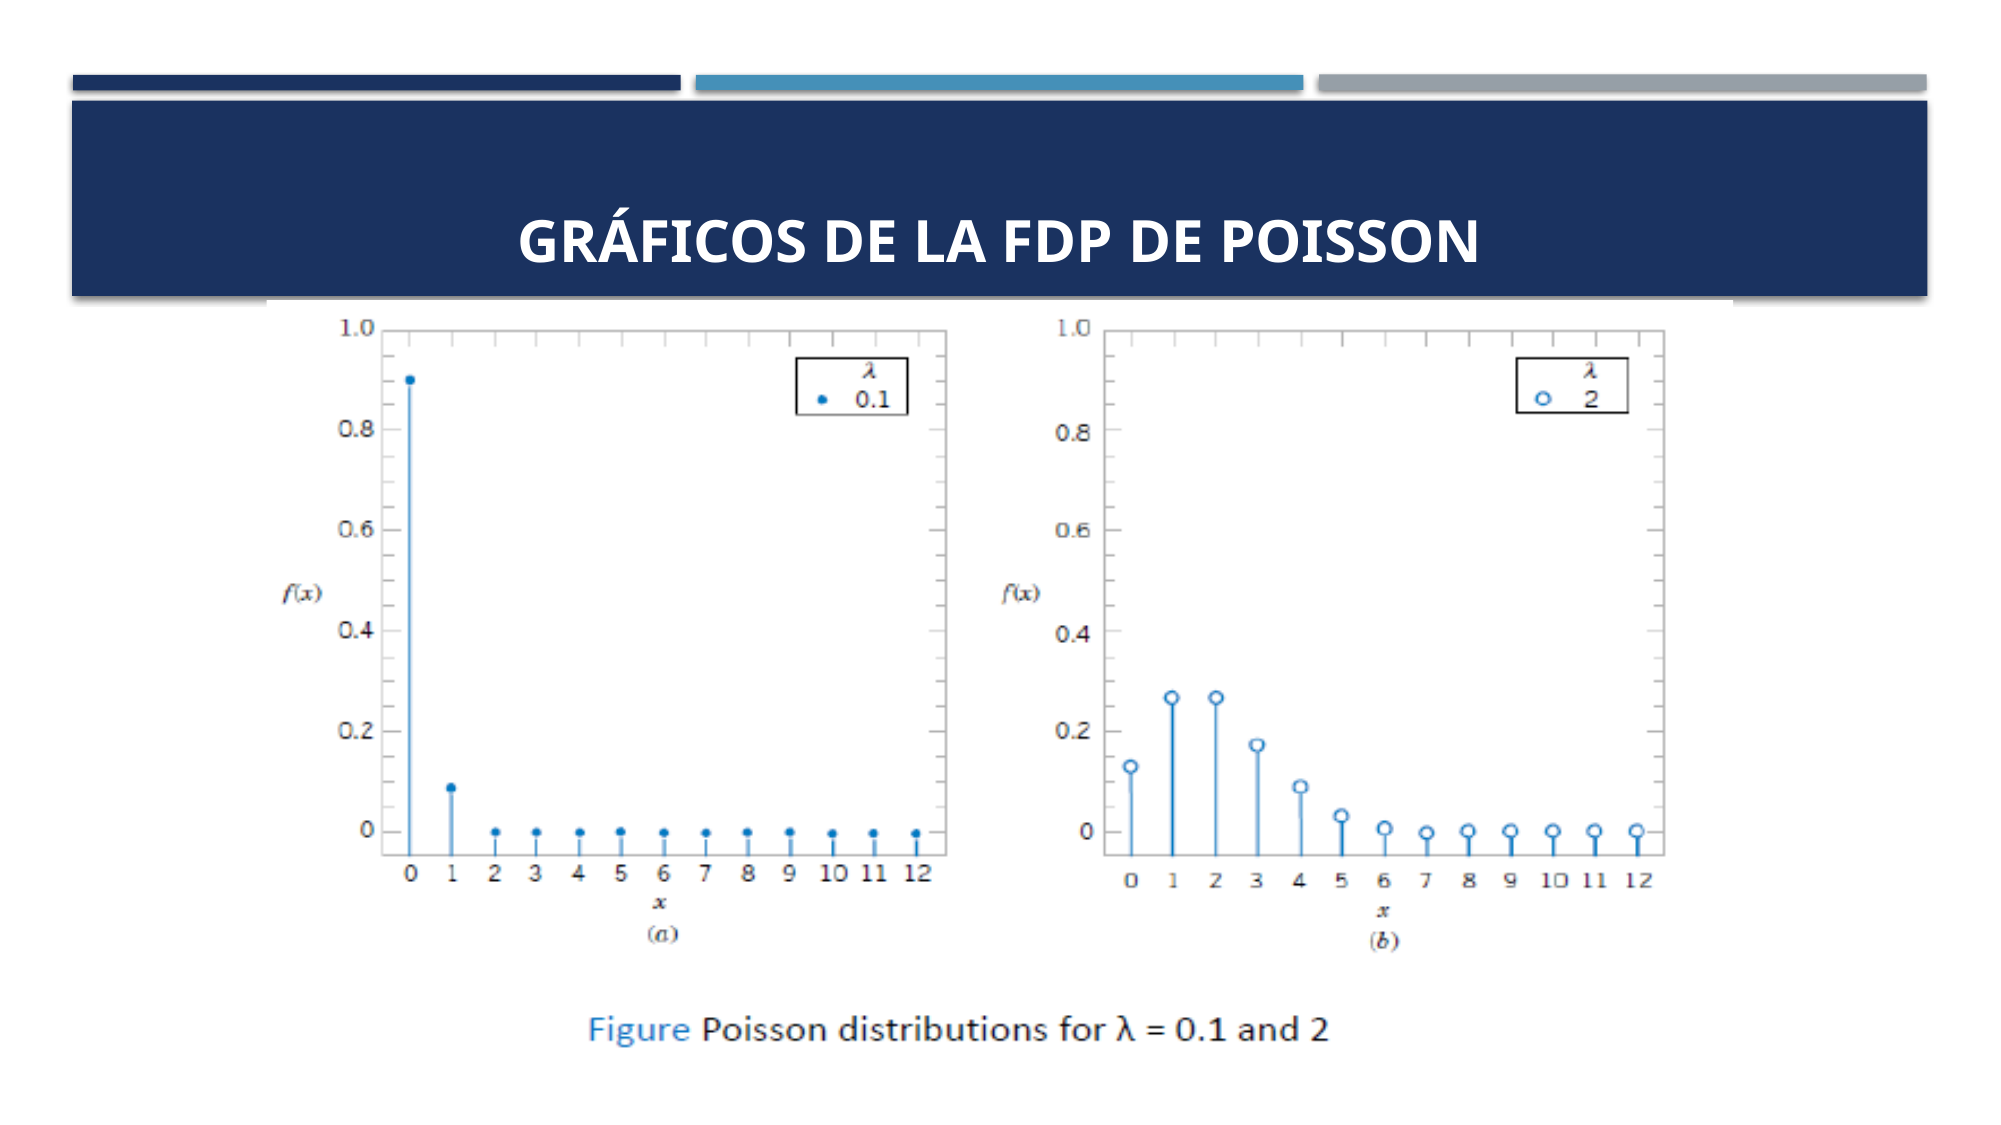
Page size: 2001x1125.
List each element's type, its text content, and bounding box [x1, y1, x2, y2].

title Gráficos de la fdp de poisson [95, 115, 1905, 282]
picture [266, 299, 1734, 1076]
